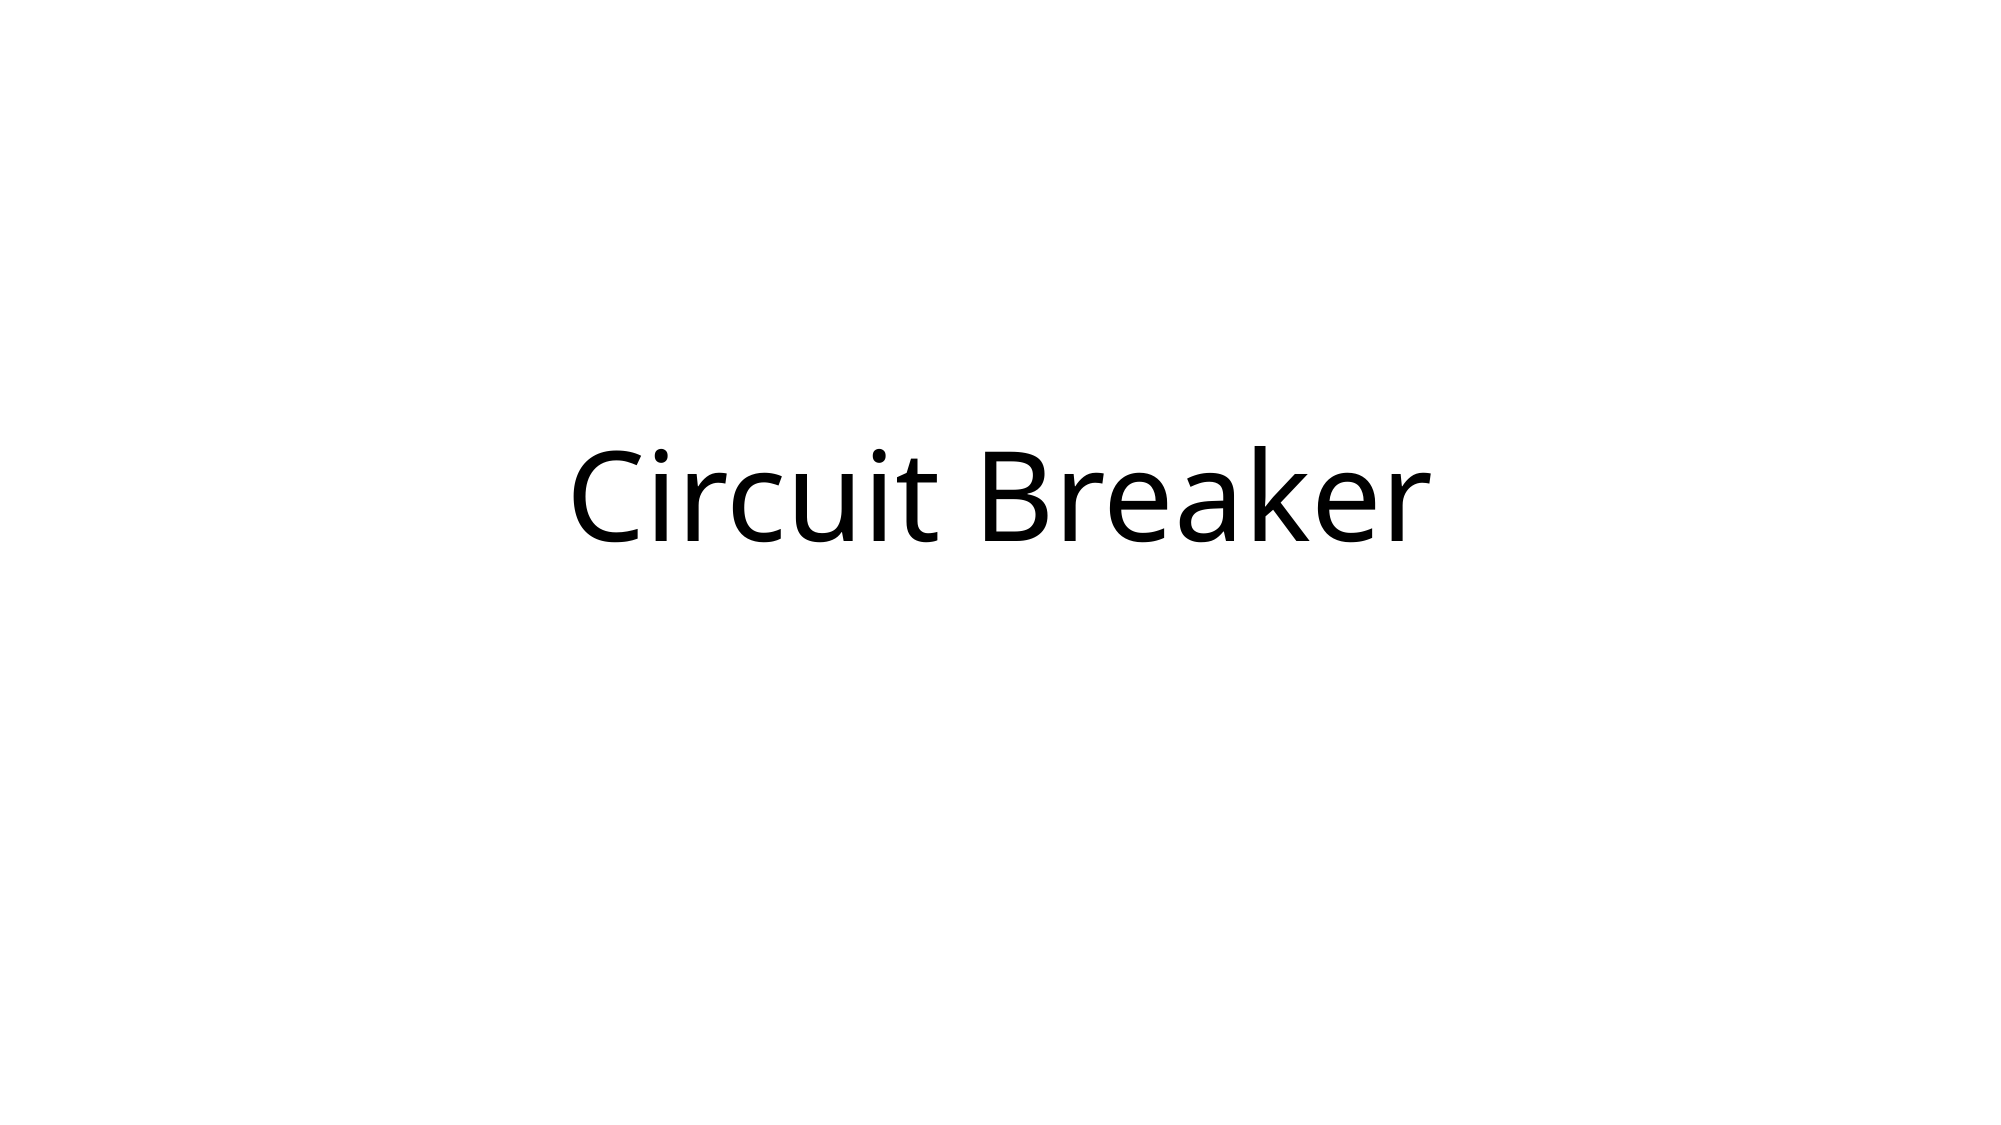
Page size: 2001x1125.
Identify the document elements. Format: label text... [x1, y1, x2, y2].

title Circuit Breaker [249, 184, 1750, 576]
